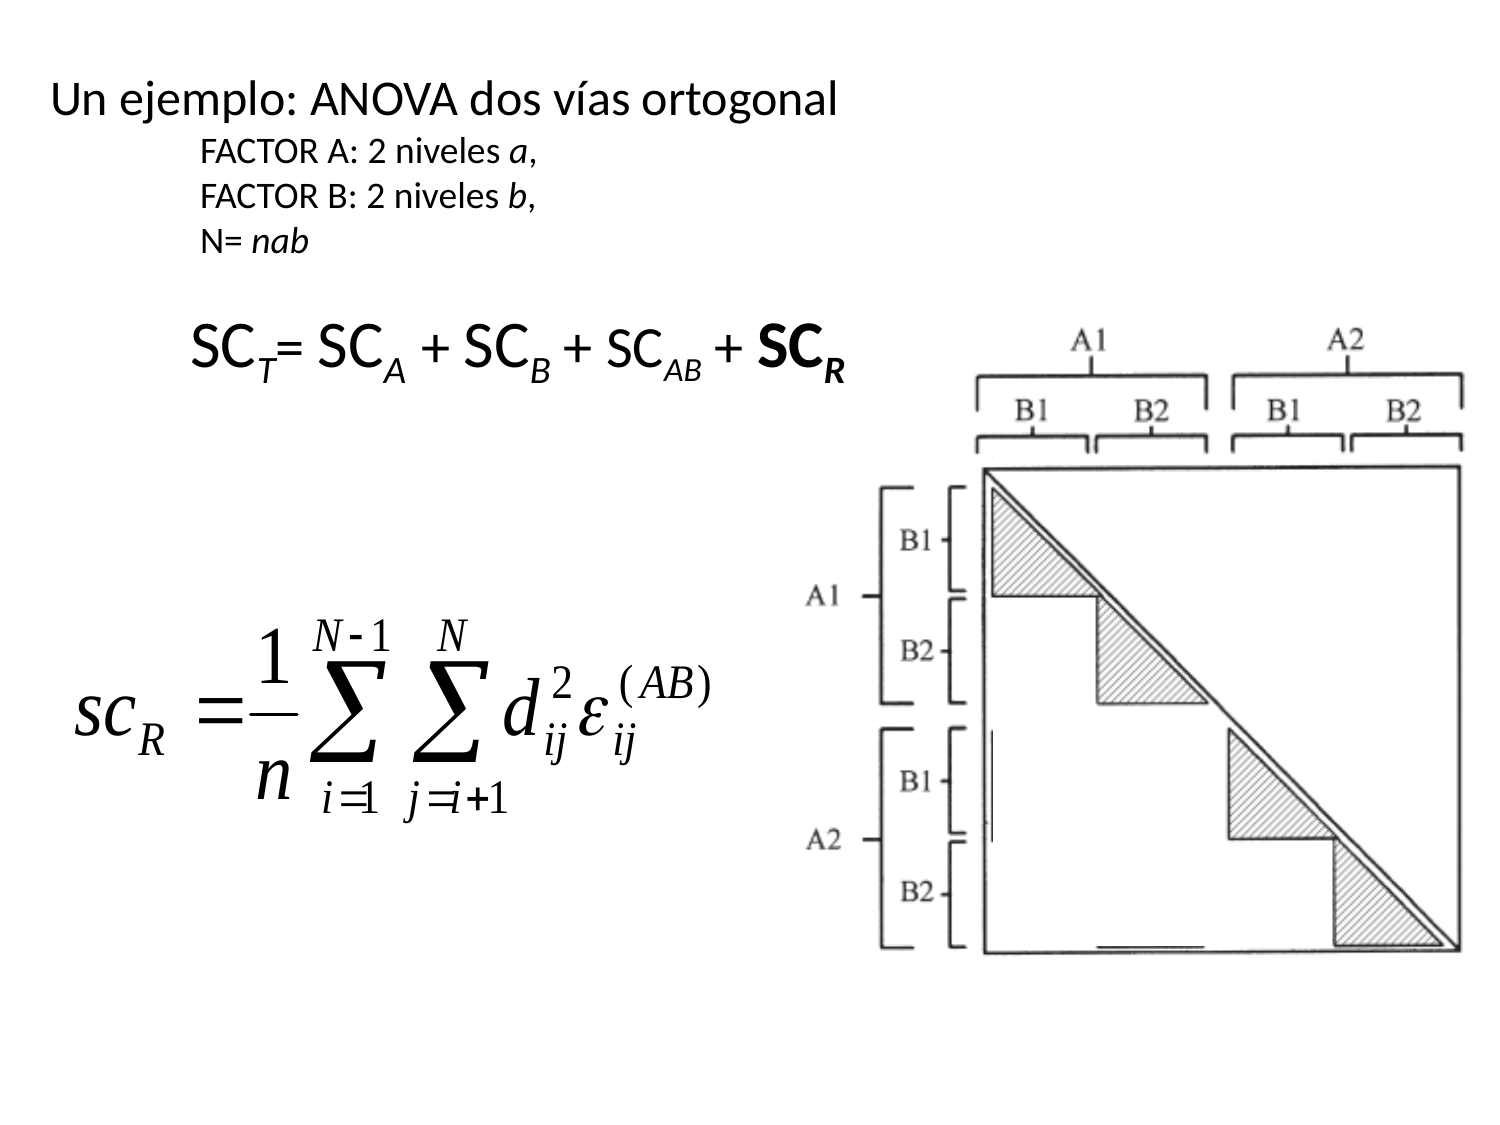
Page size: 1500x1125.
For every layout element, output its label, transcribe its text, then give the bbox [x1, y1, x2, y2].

text_box Un ejemplo: ANOVA dos vías ortogonal FACTOR A: 2 niveles a, FACTOR B: 2 niveles b, N= nab [35, 58, 1301, 269]
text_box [61, 597, 736, 838]
picture [780, 316, 1500, 963]
text_box SCT= SCA + SCB + SCAB + SCR [175, 292, 1055, 399]
